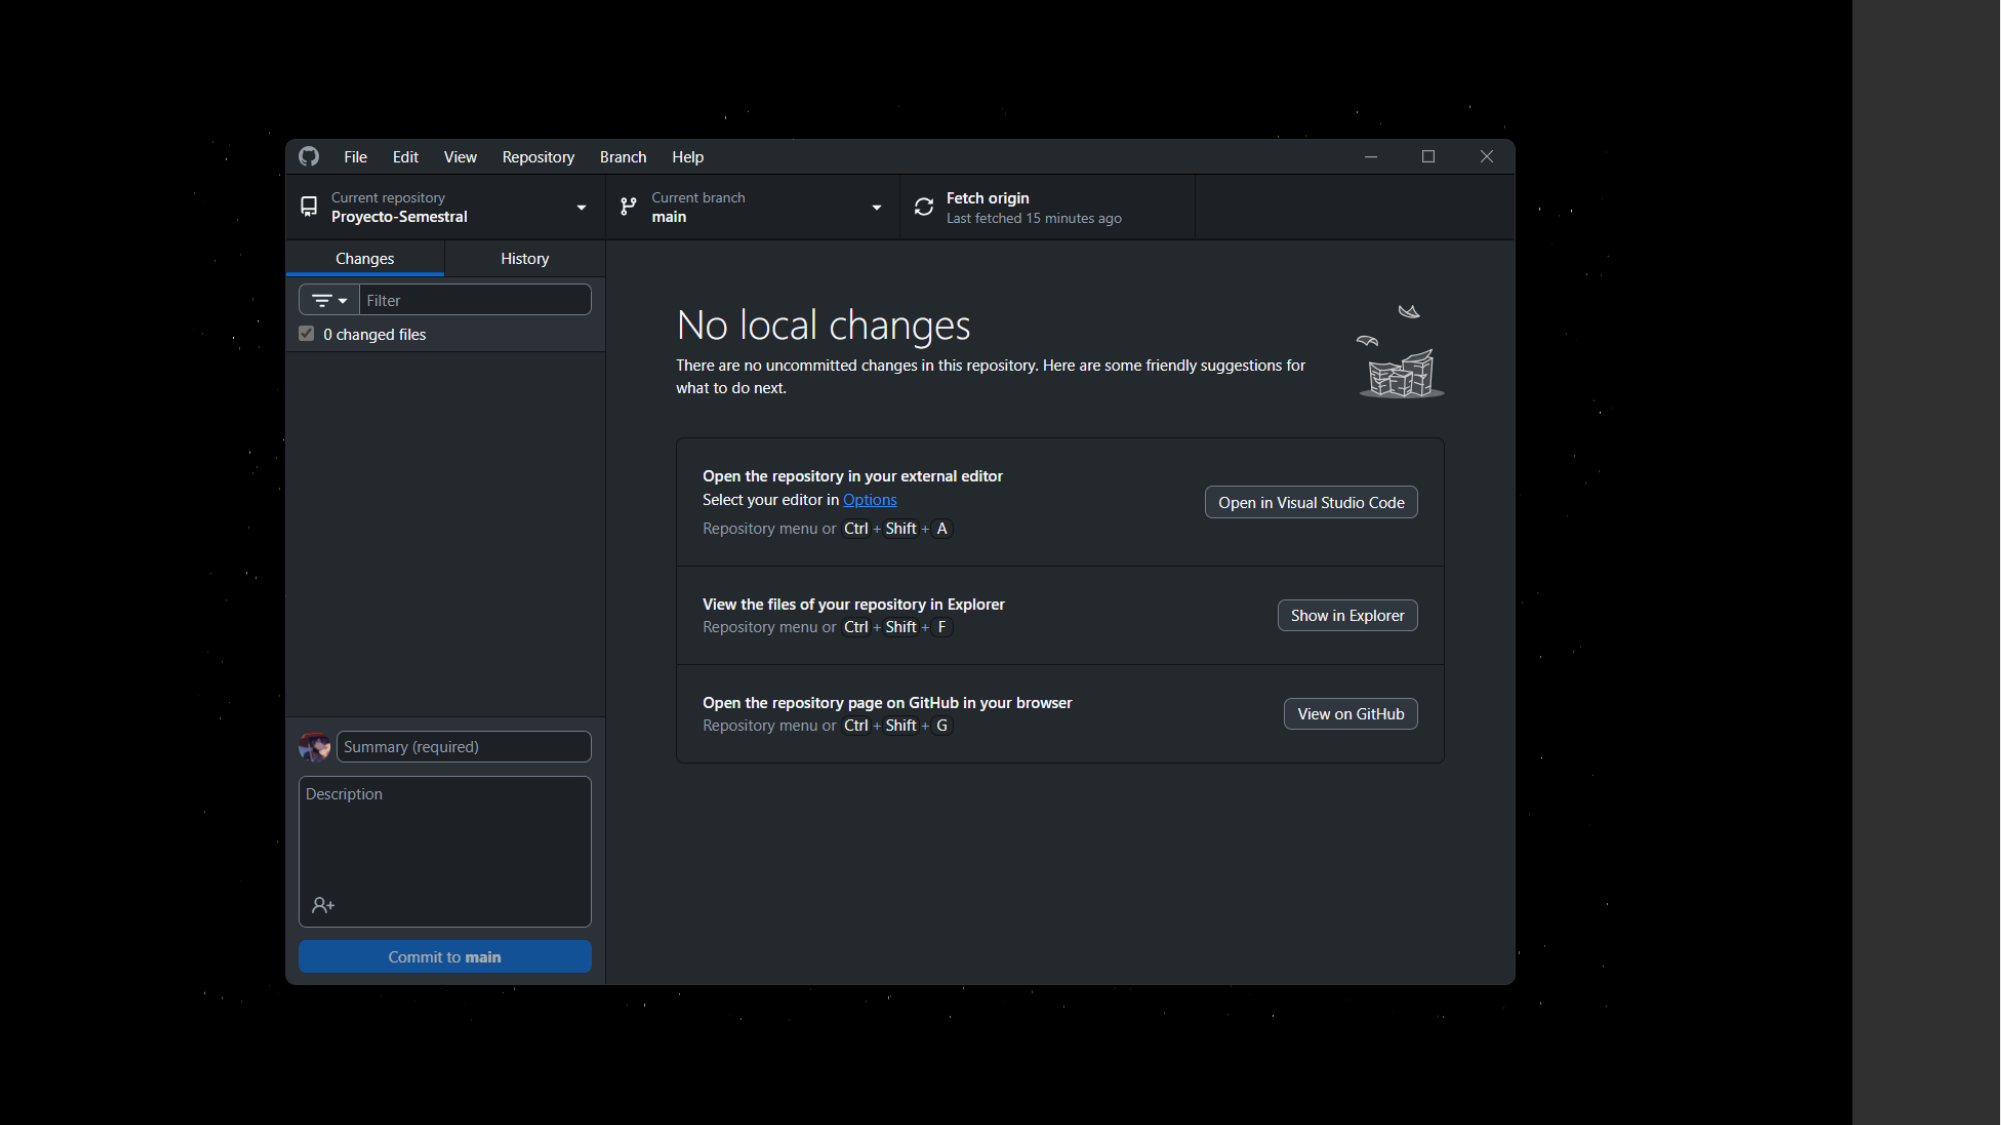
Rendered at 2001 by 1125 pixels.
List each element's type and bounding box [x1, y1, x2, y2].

picture [192, 104, 1614, 1021]
